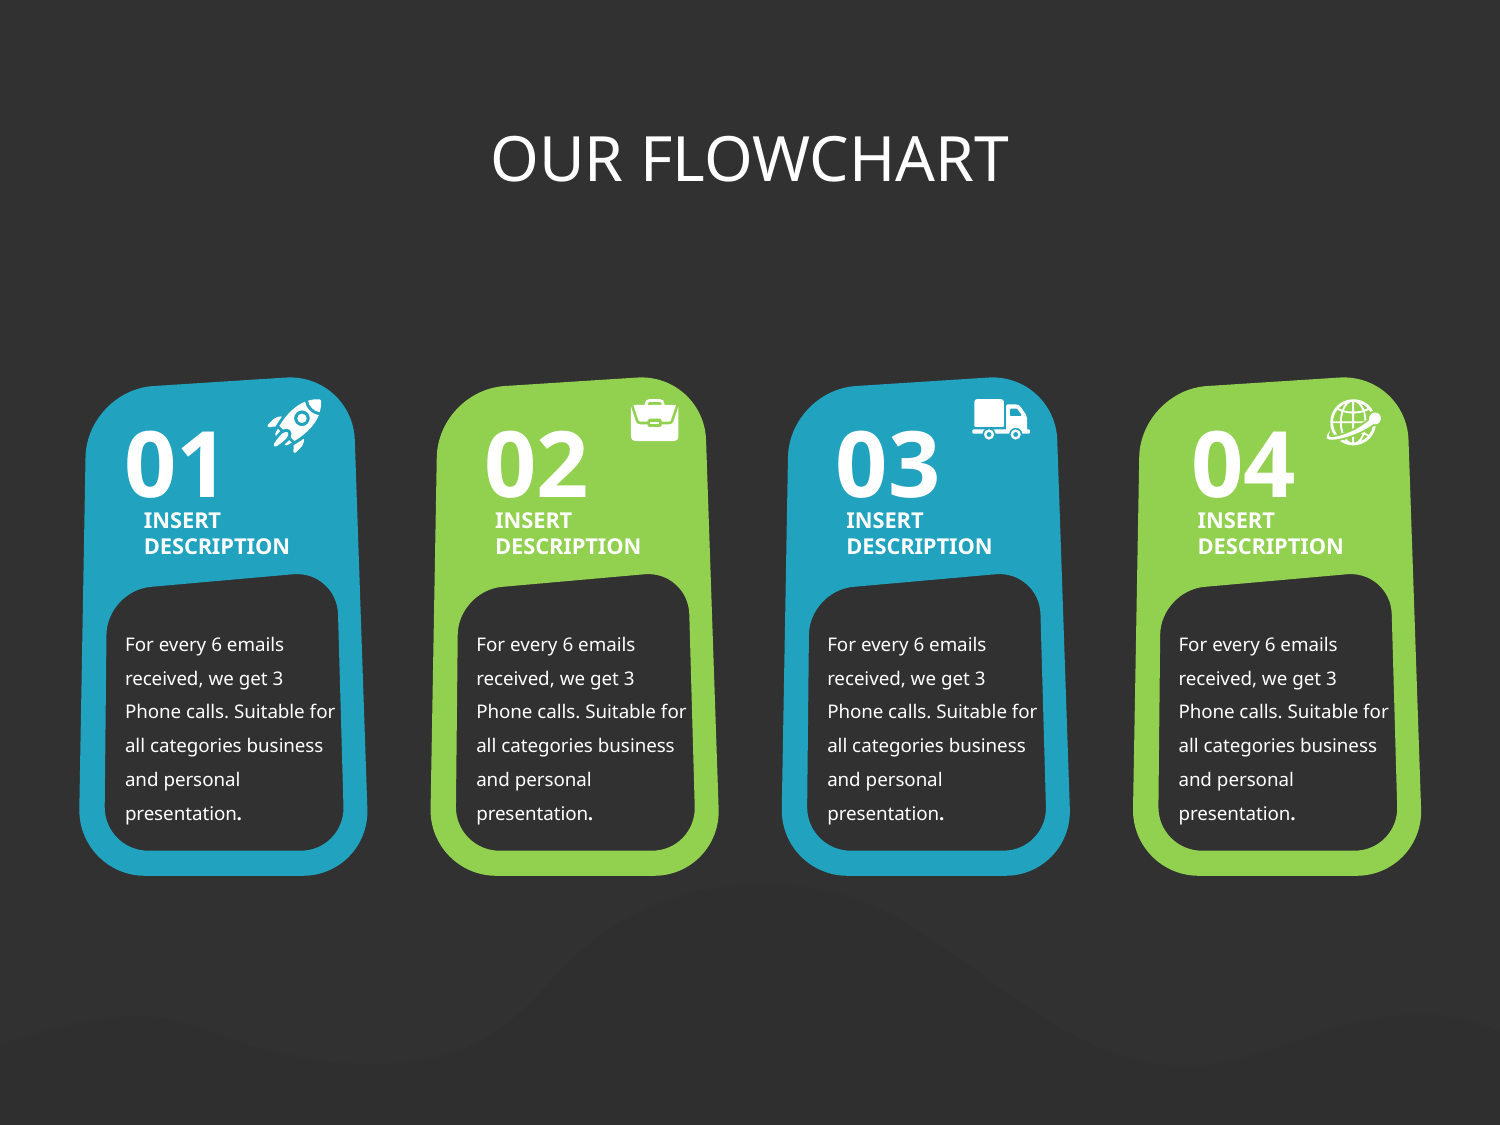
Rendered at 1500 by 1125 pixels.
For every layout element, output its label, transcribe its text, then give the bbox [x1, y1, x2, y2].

text_box 02 [469, 397, 605, 523]
text_box INSERT DESCRIPTION [129, 499, 306, 567]
text_box [974, 399, 1004, 427]
text_box For every 6 emails received, we get 3 Phone calls. Suitable for all categories business and personal presentation. [1163, 614, 1406, 832]
title OUR FLOWCHART [299, 103, 1201, 203]
text_box INSERT DESCRIPTION [480, 499, 657, 567]
text_box 04 [1176, 397, 1312, 523]
text_box [1133, 377, 1422, 876]
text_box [630, 399, 679, 441]
text_box 03 [820, 397, 956, 523]
text_box For every 6 emails received, we get 3 Phone calls. Suitable for all categories business and personal presentation. [812, 614, 1055, 832]
text_box 01 [109, 397, 244, 523]
text_box [781, 377, 1070, 876]
text_box For every 6 emails received, we get 3 Phone calls. Suitable for all categories business and personal presentation. [110, 614, 353, 832]
text_box [79, 377, 368, 876]
text_box [430, 377, 719, 876]
text_box [972, 404, 1030, 440]
text_box INSERT DESCRIPTION [831, 499, 1008, 567]
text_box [267, 399, 322, 453]
text_box [1326, 399, 1381, 446]
text_box INSERT DESCRIPTION [1182, 499, 1360, 567]
text_box For every 6 emails received, we get 3 Phone calls. Suitable for all categories business and personal presentation. [461, 614, 704, 832]
